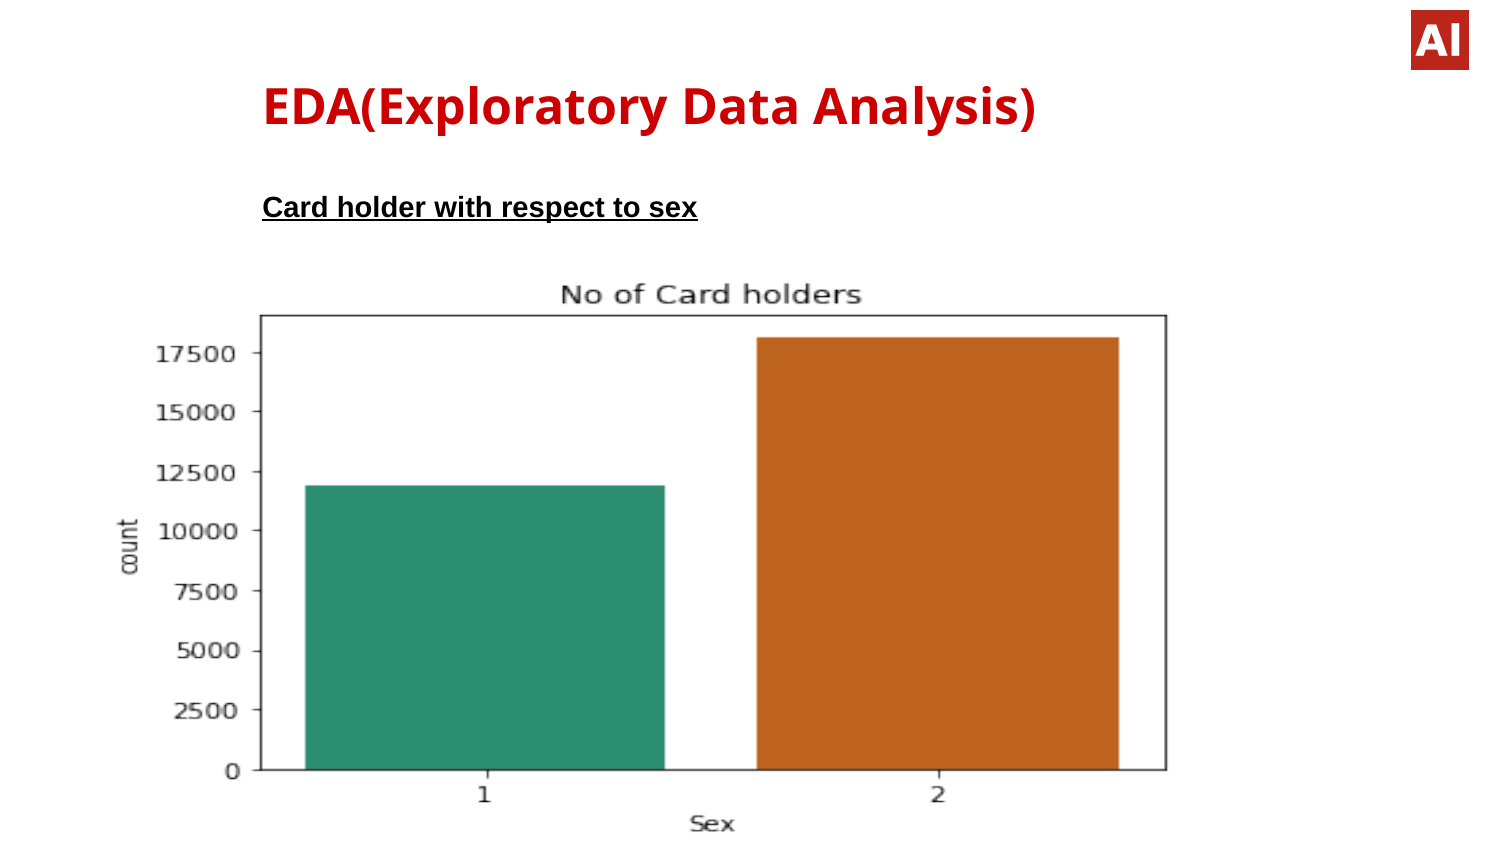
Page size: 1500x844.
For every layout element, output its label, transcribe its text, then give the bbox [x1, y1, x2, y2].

text_box Card holder with respect to sex [247, 181, 1117, 231]
picture [1411, 10, 1469, 70]
text_box EDA(Exploratory Data Analysis) [247, 67, 1099, 143]
picture [98, 269, 1182, 844]
